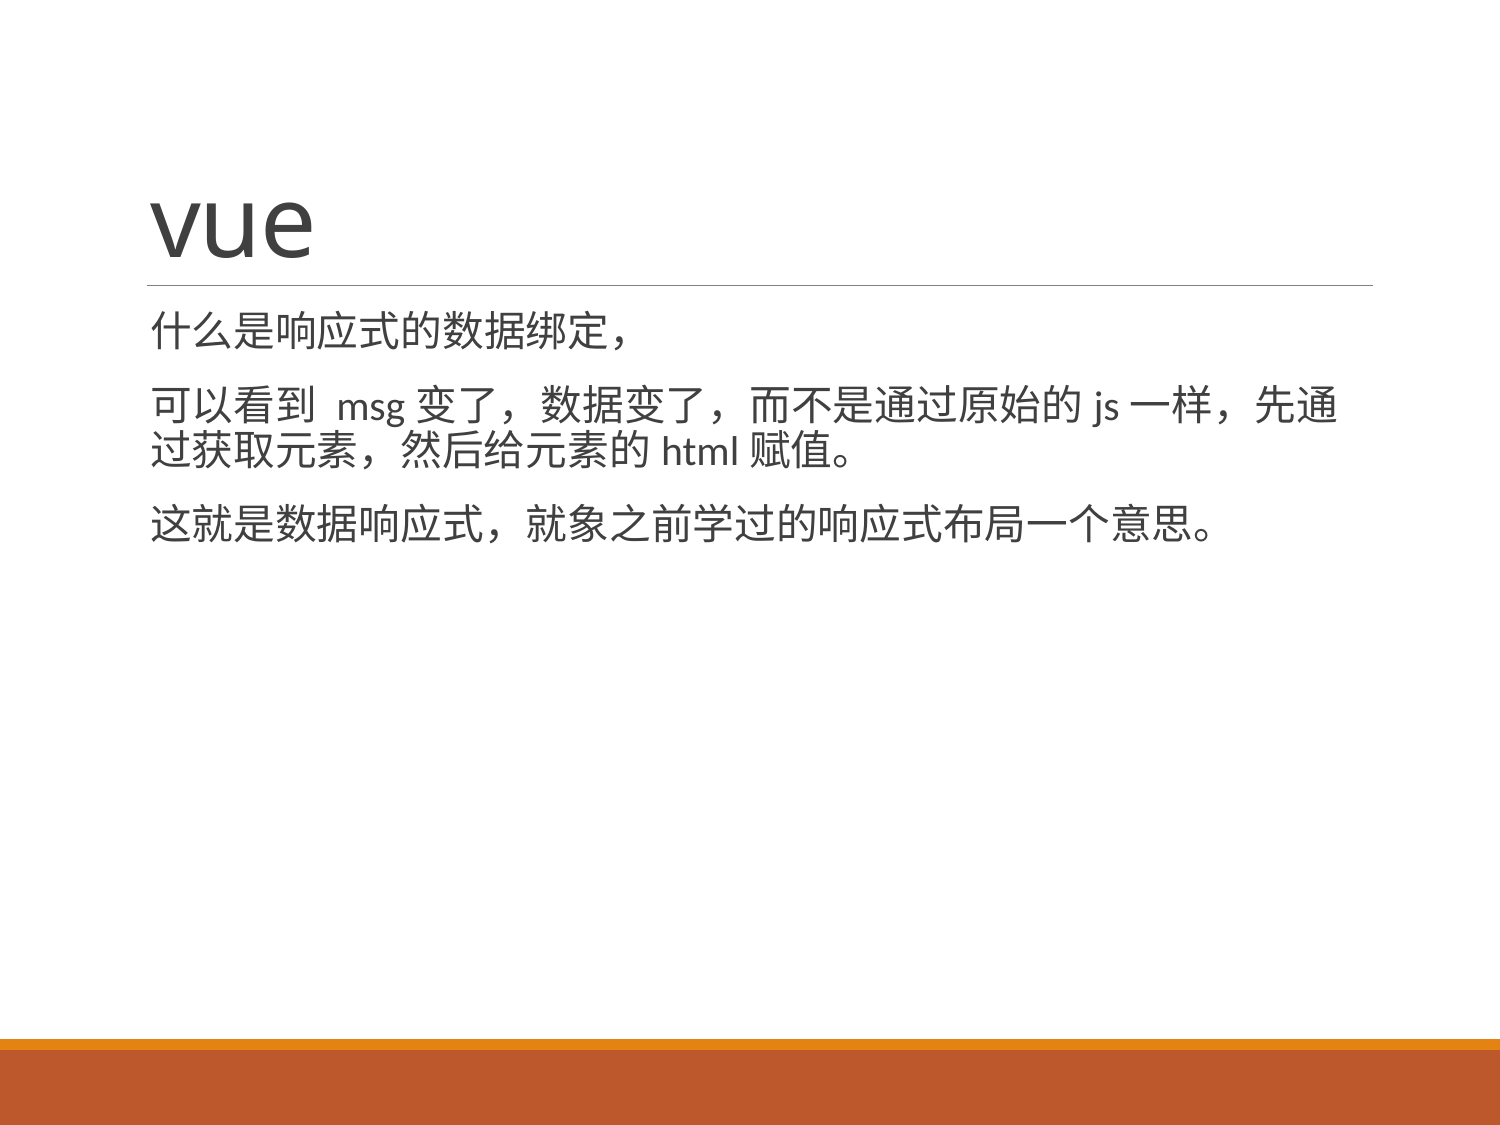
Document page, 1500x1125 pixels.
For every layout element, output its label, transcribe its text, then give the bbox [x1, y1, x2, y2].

list 什么是响应式的数据绑定， 可以看到 msg变了，数据变了，而不是通过原始的js一样，先通过获取元素，然后给元素的html赋值。 这就是数据响应式，就象之前学过的响应式布局一个意思。 [135, 302, 1373, 963]
title vue [135, 47, 1373, 285]
